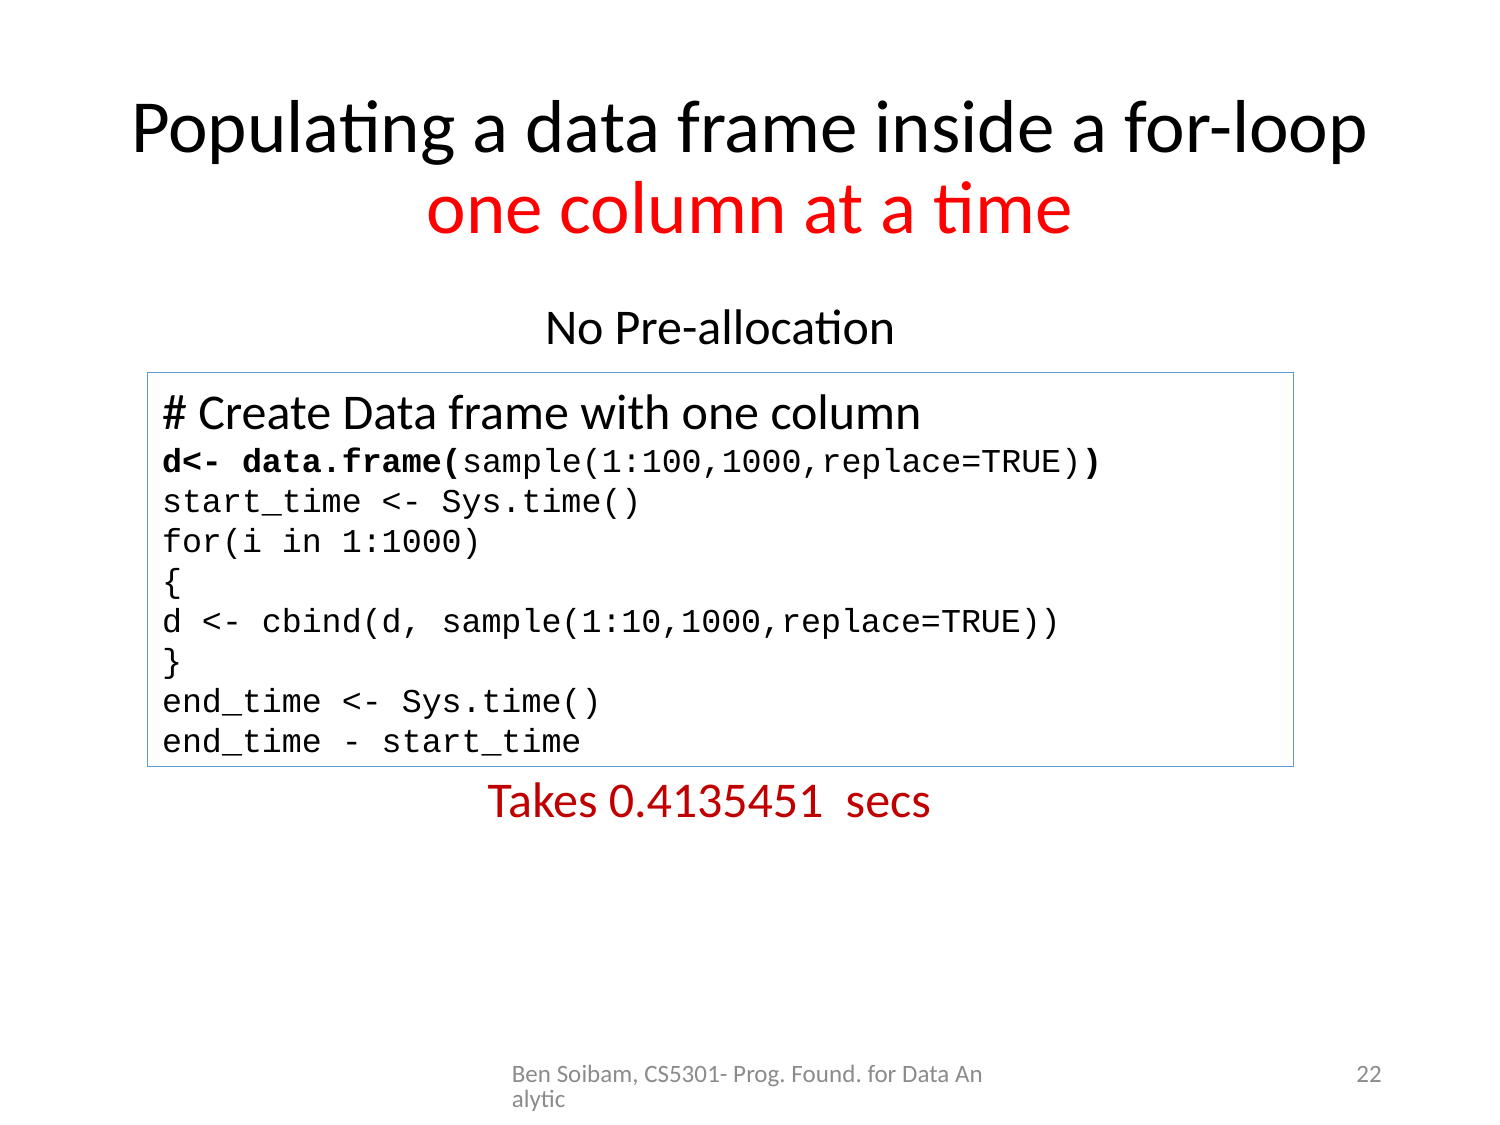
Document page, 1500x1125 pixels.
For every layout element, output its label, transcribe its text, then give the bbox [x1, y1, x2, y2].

title Populating a data frame inside a for-loop one column at a time [103, 59, 1397, 278]
text_box Takes 0.4135451 secs [472, 760, 947, 836]
slide_number 22 [1059, 1042, 1397, 1103]
text_box # Create Data frame with one column d<- data.frame(sample(1:100,1000,replace=TRUE)) start_time <- Sys.time() for(i in 1:1000) { d <- cbind(d, sample(1:10,1000,replace=TRUE)) } end_time <- Sys.time() end_time - start_time [147, 372, 1294, 767]
footer Ben Soibam, CS5301- Prog. Found. for Data Analytic [496, 1042, 1004, 1103]
text_box No Pre-allocation [530, 286, 911, 362]
